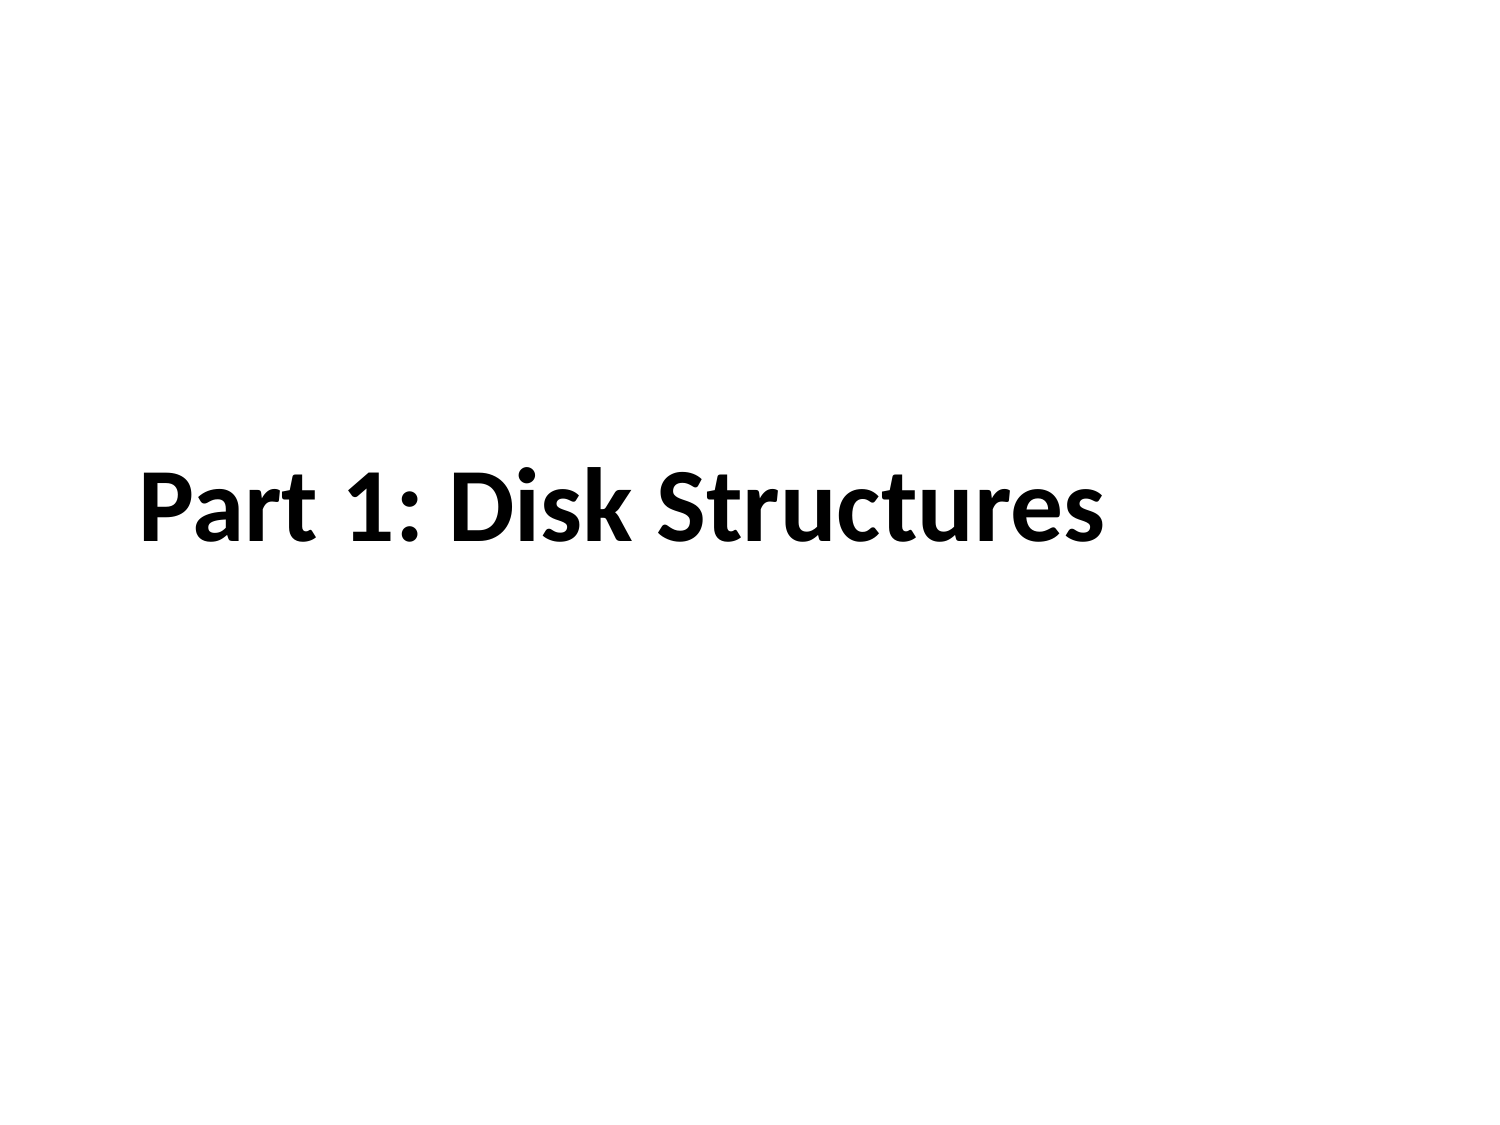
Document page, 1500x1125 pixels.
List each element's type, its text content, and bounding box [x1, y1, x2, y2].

title Part 1: Disk Structures [123, 188, 1377, 571]
